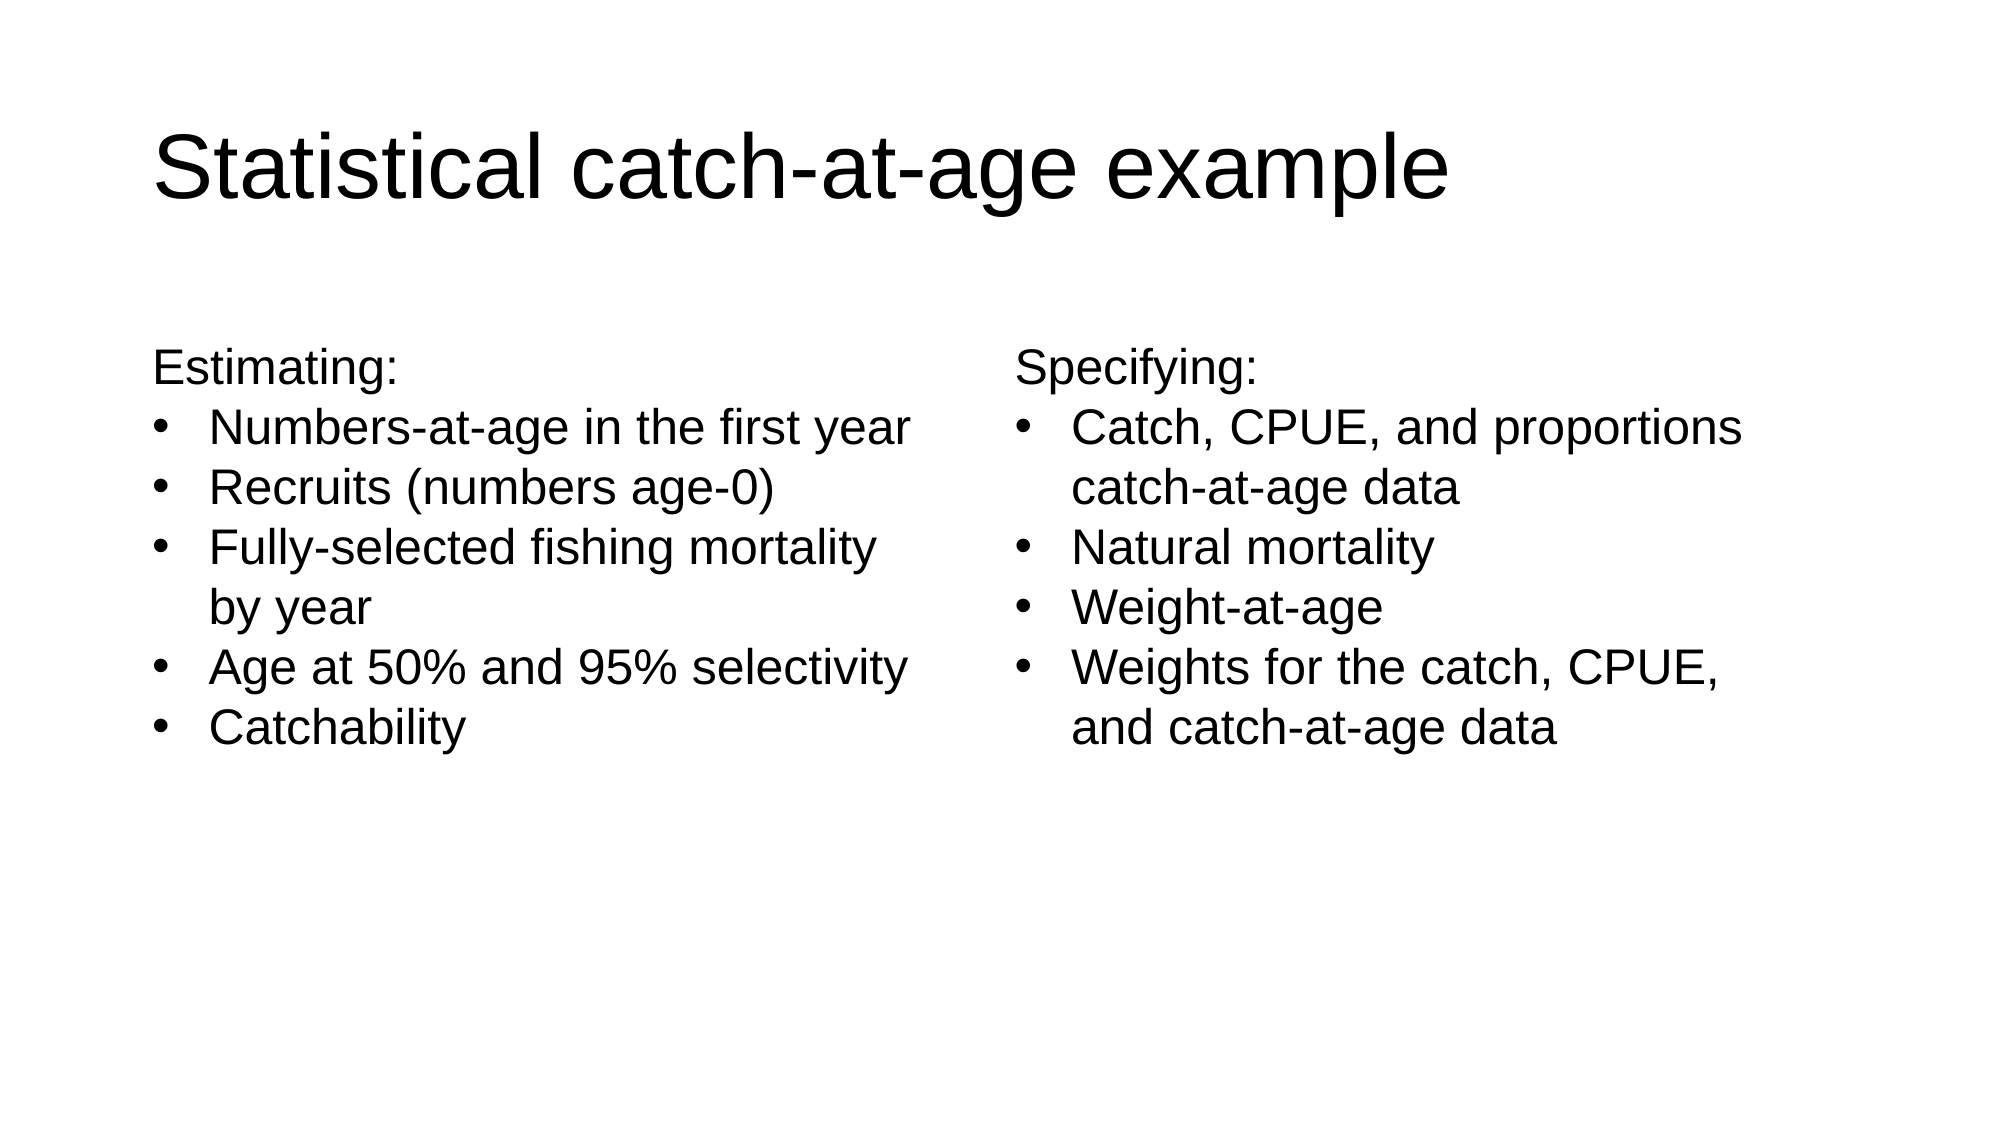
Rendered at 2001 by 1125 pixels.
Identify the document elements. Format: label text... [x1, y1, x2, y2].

title Statistical catch-at-age example [137, 59, 1863, 278]
text_box Specifying: Catch, CPUE, and proportions catch-at-age data Natural mortality Weight-at-age Weights for the catch, CPUE, and catch-at-age data [999, 327, 1797, 883]
text_box Estimating: Numbers-at-age in the first year Recruits (numbers age-0) Fully-selected fishing mortality by year Age at 50% and 95% selectivity Catchability [137, 327, 935, 823]
